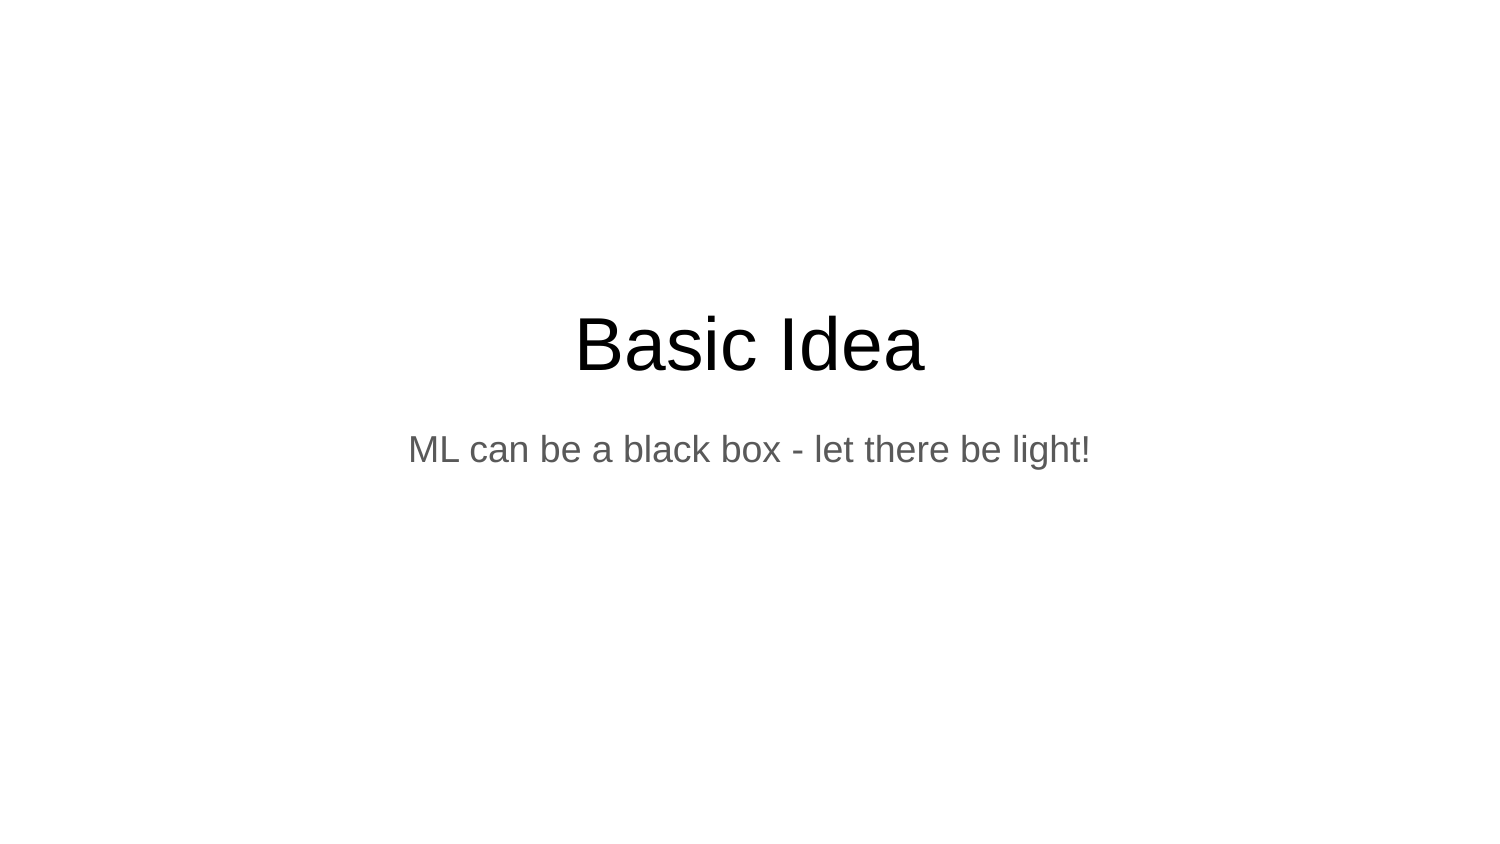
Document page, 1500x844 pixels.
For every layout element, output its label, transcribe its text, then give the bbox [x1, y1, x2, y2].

list ML can be a black box - let there be light! [315, 403, 1185, 468]
title Basic Idea [51, 271, 1449, 410]
